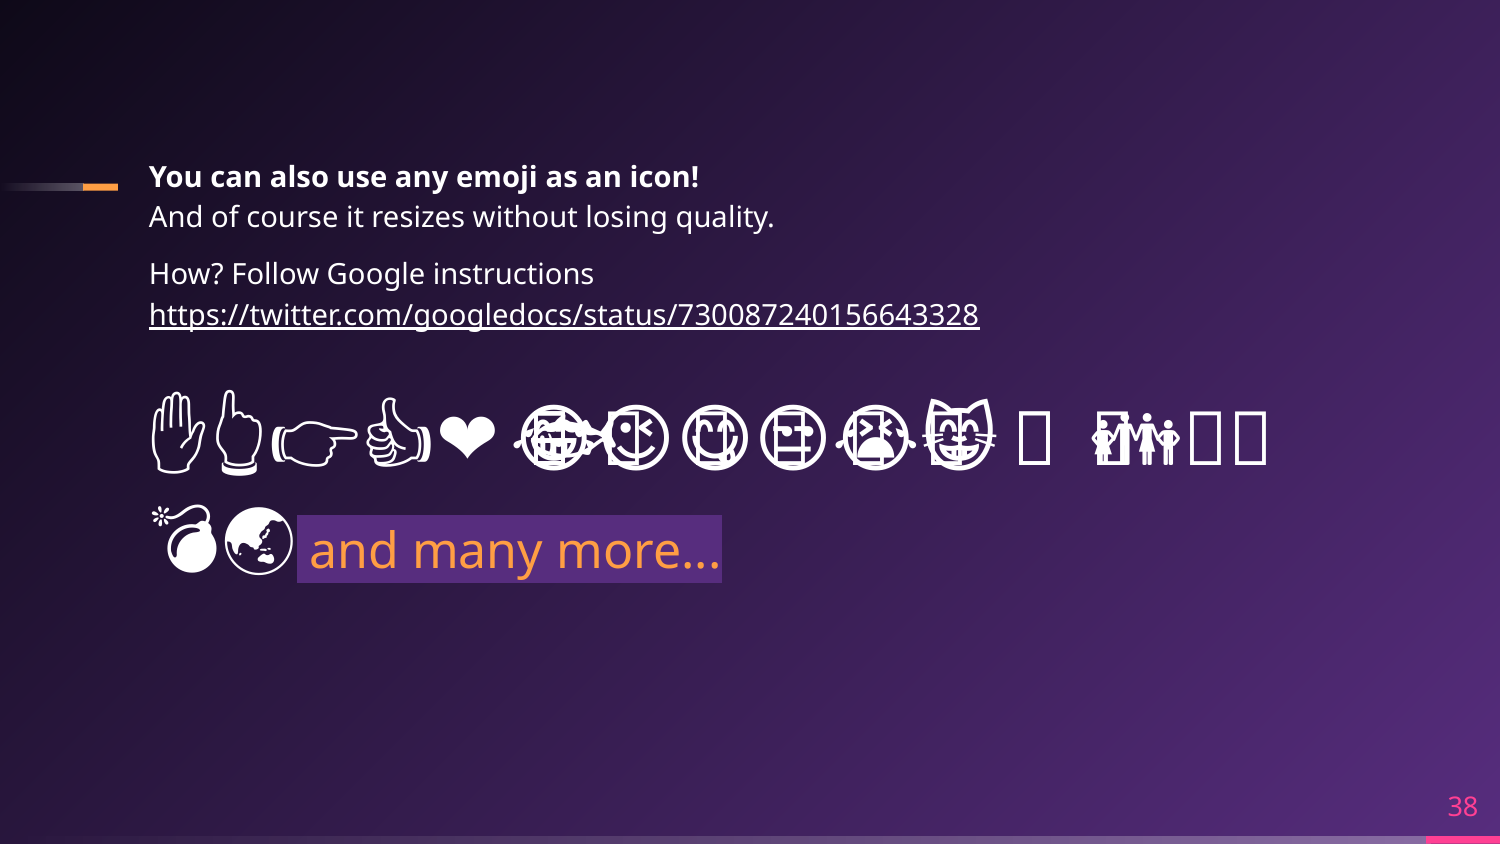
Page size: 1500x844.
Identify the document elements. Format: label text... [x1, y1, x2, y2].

list You can also use any emoji as an icon! And of course it resizes without losing quality. How? Follow Google instructions https://twitter.com/googledocs/status/730087240156643328 [148, 153, 1351, 342]
text_box ✋👆👉👍👤👦👧👨👩👪💃🏃💑❤😂😉😋😒😭👶😸🐟🍒🍔💣📌📖🔨🎃🎈🎨🏈🏰🌏🔌🔑 and many more... [148, 376, 1351, 701]
slide_number 38 [1426, 779, 1500, 837]
